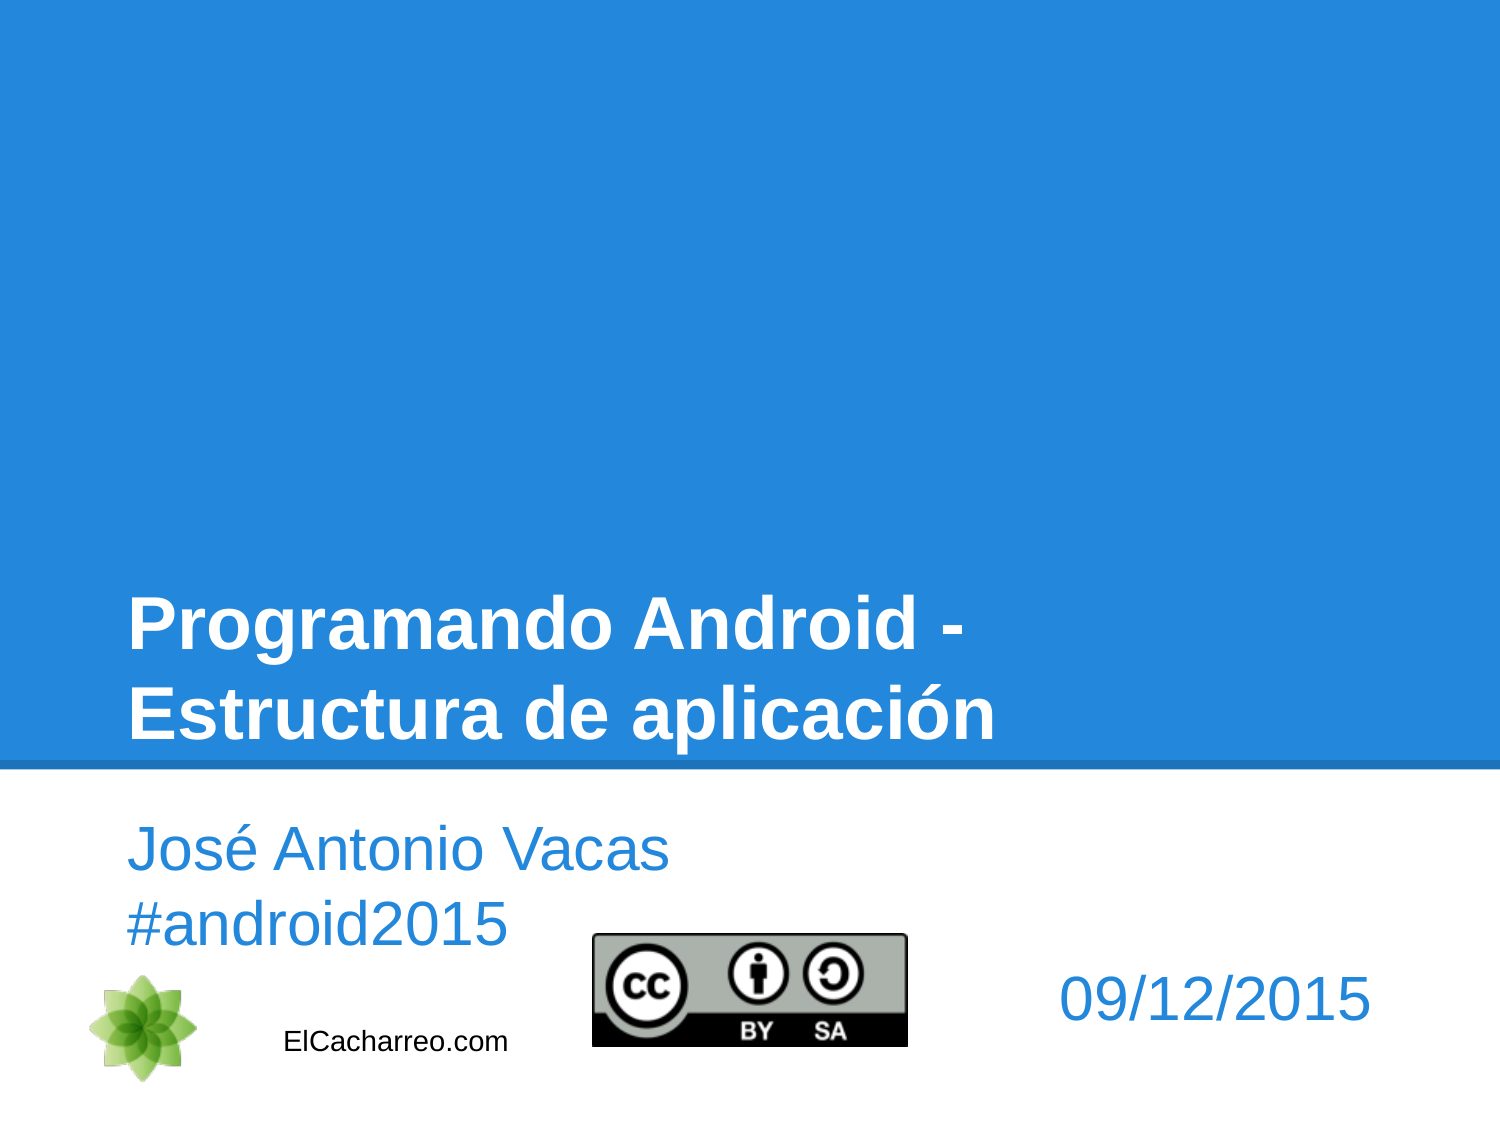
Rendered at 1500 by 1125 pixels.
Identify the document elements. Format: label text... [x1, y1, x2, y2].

title Programando Android - Estructura de aplicación [112, 408, 1388, 770]
subtitle José Antonio Vacas #android2015 09/12/2015 [112, 793, 1388, 963]
picture [89, 975, 197, 1083]
picture [591, 933, 909, 1047]
text_box ElCacharreo.com [268, 975, 580, 1068]
